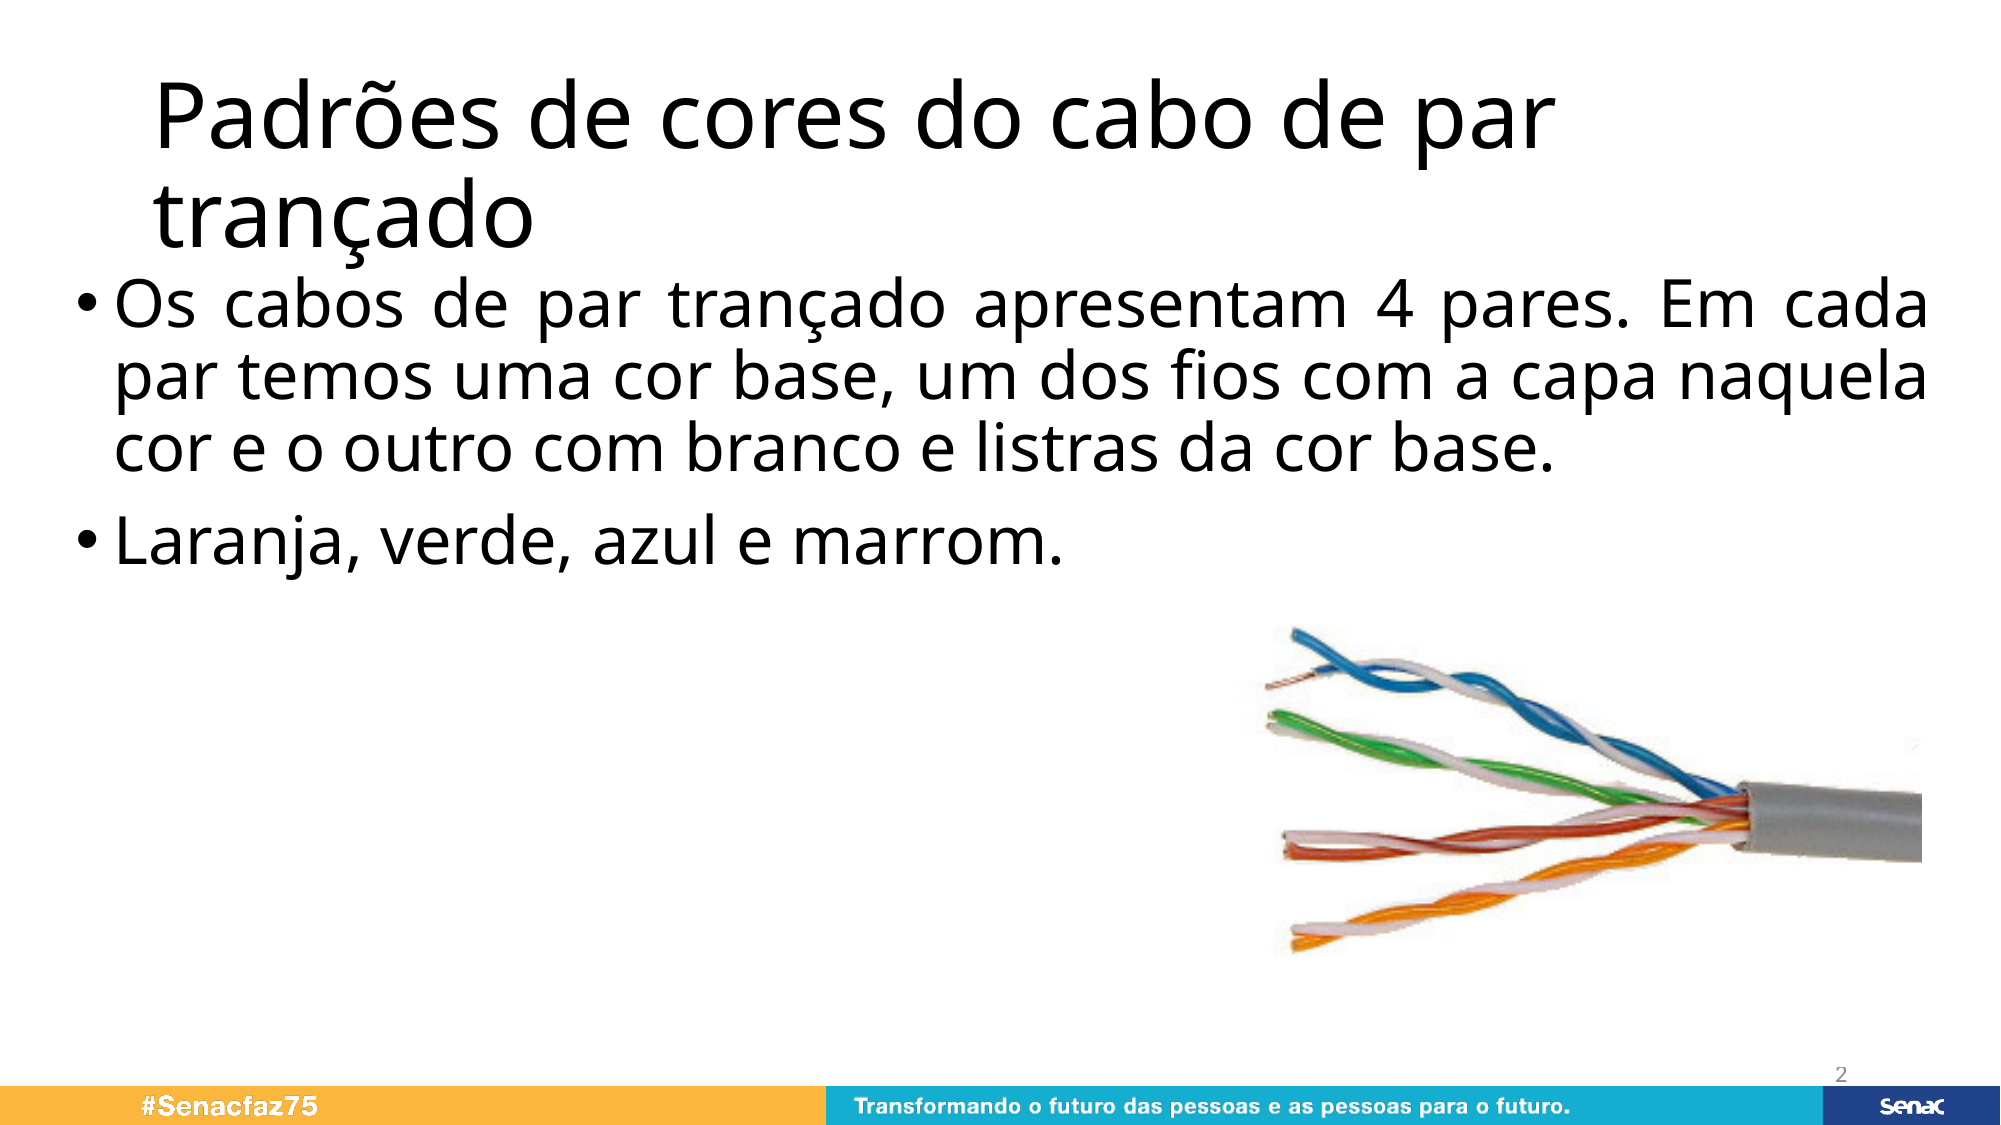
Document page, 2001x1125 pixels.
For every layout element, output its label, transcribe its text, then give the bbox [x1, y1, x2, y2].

picture [0, 1078, 2000, 1125]
title Padrões de cores do cabo de par trançado [137, 59, 1863, 262]
list Os cabos de par trançado apresentam 4 pares. Em cada par temos uma cor base, um dos fios com a capa naquela cor e o outro com branco e listras da cor base. Laranja, verde, azul e marrom. [60, 262, 1949, 783]
slide_number 2 [1412, 1067, 1863, 1103]
picture [1203, 517, 1922, 1067]
